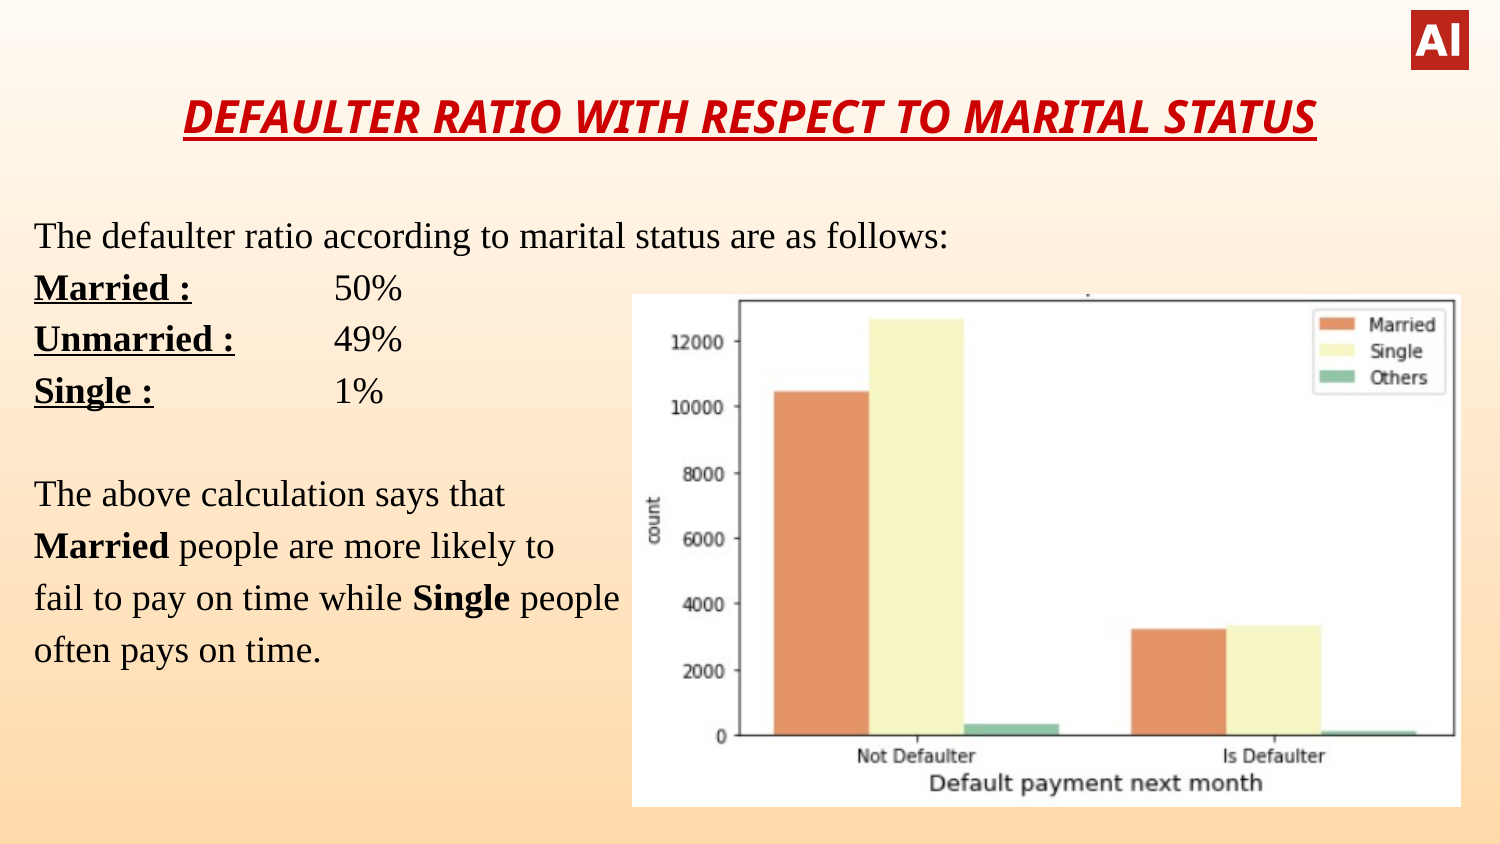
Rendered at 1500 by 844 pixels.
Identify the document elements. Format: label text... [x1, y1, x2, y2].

picture [1411, 10, 1469, 70]
title DEFAULTER RATIO WITH RESPECT TO MARITAL STATUS [51, 72, 1449, 167]
list The defaulter ratio according to marital status are as follows: Married : 50% Unmarried : 49% Single : 1% The above calculation says that Married people are more likely to fail to pay on time while Single people often pays on time. [0, 189, 1500, 844]
picture [632, 293, 1461, 807]
